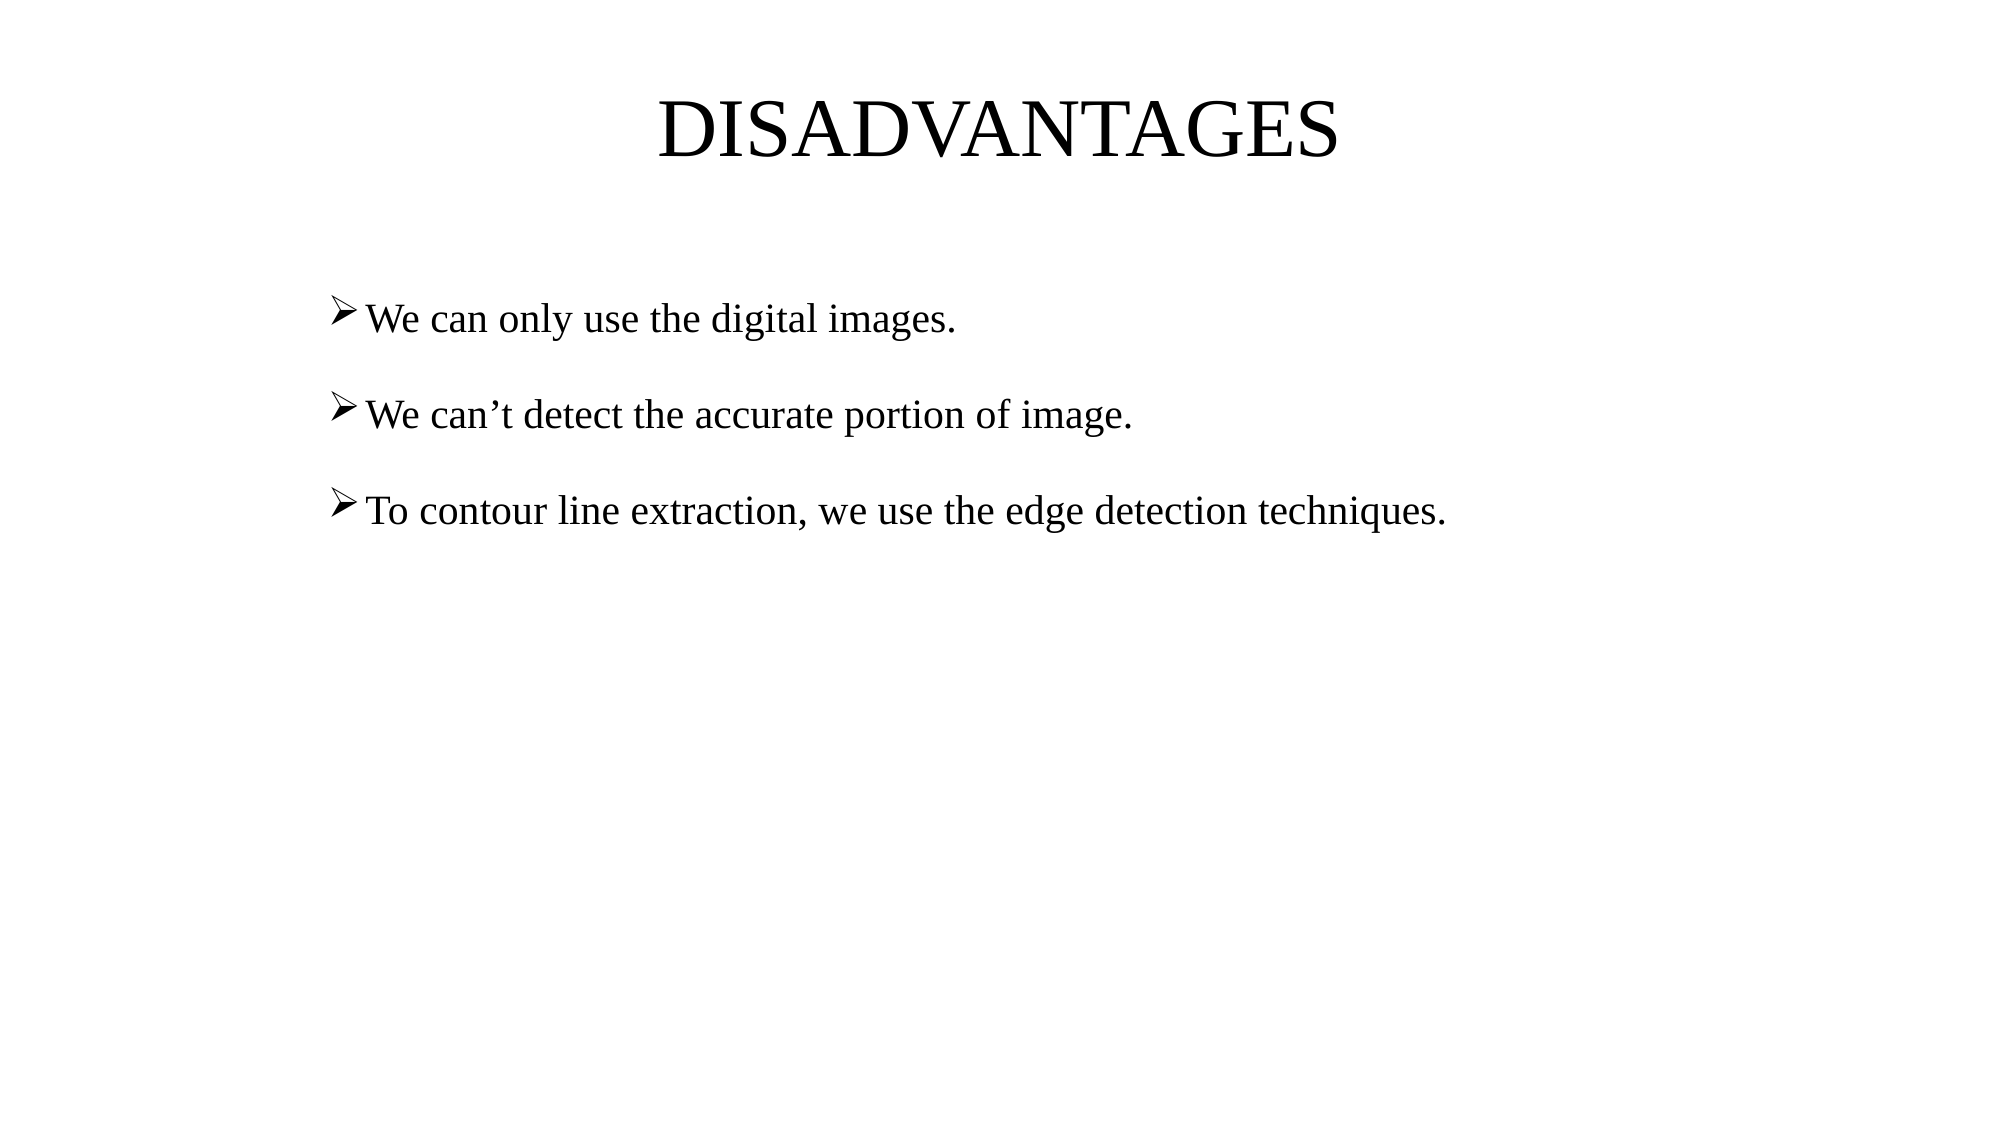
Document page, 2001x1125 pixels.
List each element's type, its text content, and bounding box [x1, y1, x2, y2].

title DISADVANTAGES [137, 59, 1863, 199]
list We can only use the digital images. We can’t detect the accurate portion of image. To contour line extraction, we use the edge detection techniques. [312, 258, 1623, 801]
